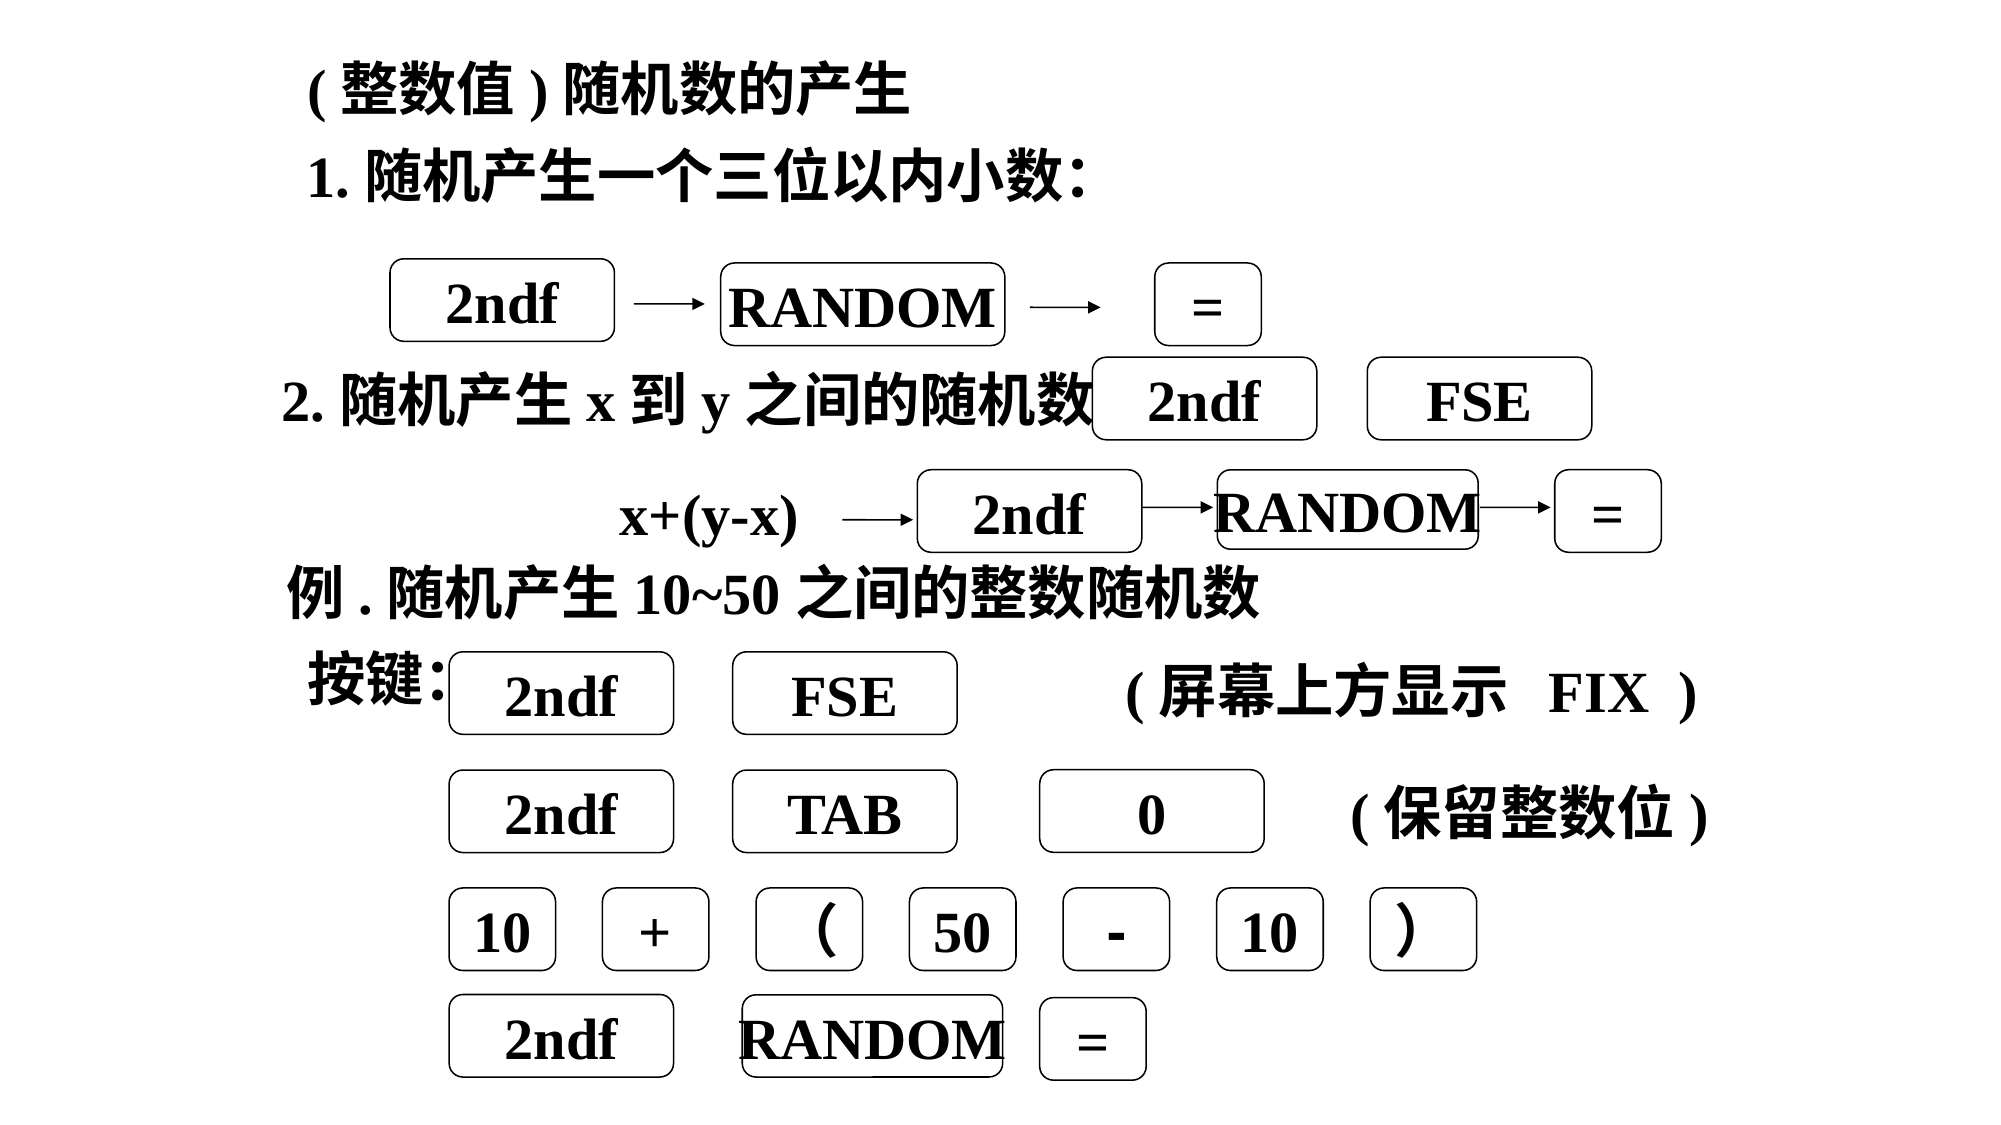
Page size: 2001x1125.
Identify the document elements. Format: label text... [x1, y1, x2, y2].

text_box 2ndf [449, 651, 674, 735]
text_box [1029, 301, 1101, 314]
text_box （ [756, 887, 863, 971]
text_box (屏幕上方显示 FIX ) [1110, 646, 1713, 732]
text_box x+(y-x) [604, 469, 815, 548]
text_box RANDOM [1217, 469, 1479, 550]
text_box 例.随机产生10~50之间的整数随机数 [271, 548, 1276, 634]
text_box RANDOM [720, 262, 1005, 346]
text_box 2.随机产生x到y之间的随机数： [266, 355, 1168, 441]
text_box 2ndf [917, 469, 1142, 548]
text_box TAB [732, 770, 958, 853]
text_box FSE [732, 651, 958, 735]
text_box = [1554, 469, 1662, 553]
text_box 2ndf [1092, 357, 1317, 440]
text_box [842, 513, 914, 527]
text_box 10 [449, 887, 556, 971]
text_box + [602, 887, 709, 971]
text_box - [1063, 887, 1170, 971]
text_box 按键： [292, 634, 509, 720]
text_box [1479, 501, 1551, 514]
text_box 2ndf [449, 994, 674, 1078]
text_box = [1154, 262, 1262, 346]
text_box (保留整数位) [1335, 769, 1724, 854]
text_box (整数值)随机数的产生 [292, 44, 955, 130]
text_box 0 [1039, 769, 1265, 853]
text_box [1142, 501, 1214, 514]
text_box = [1039, 997, 1147, 1081]
text_box RANDOM [742, 994, 1003, 1078]
text_box 1.随机产生一个三位以内小数： [291, 132, 1137, 217]
text_box ） [1370, 887, 1477, 971]
text_box FSE [1367, 357, 1592, 440]
text_box 2ndf [390, 258, 615, 342]
text_box 2ndf [449, 770, 674, 853]
text_box [633, 297, 705, 311]
text_box 10 [1216, 887, 1324, 971]
text_box 50 [909, 887, 1016, 971]
